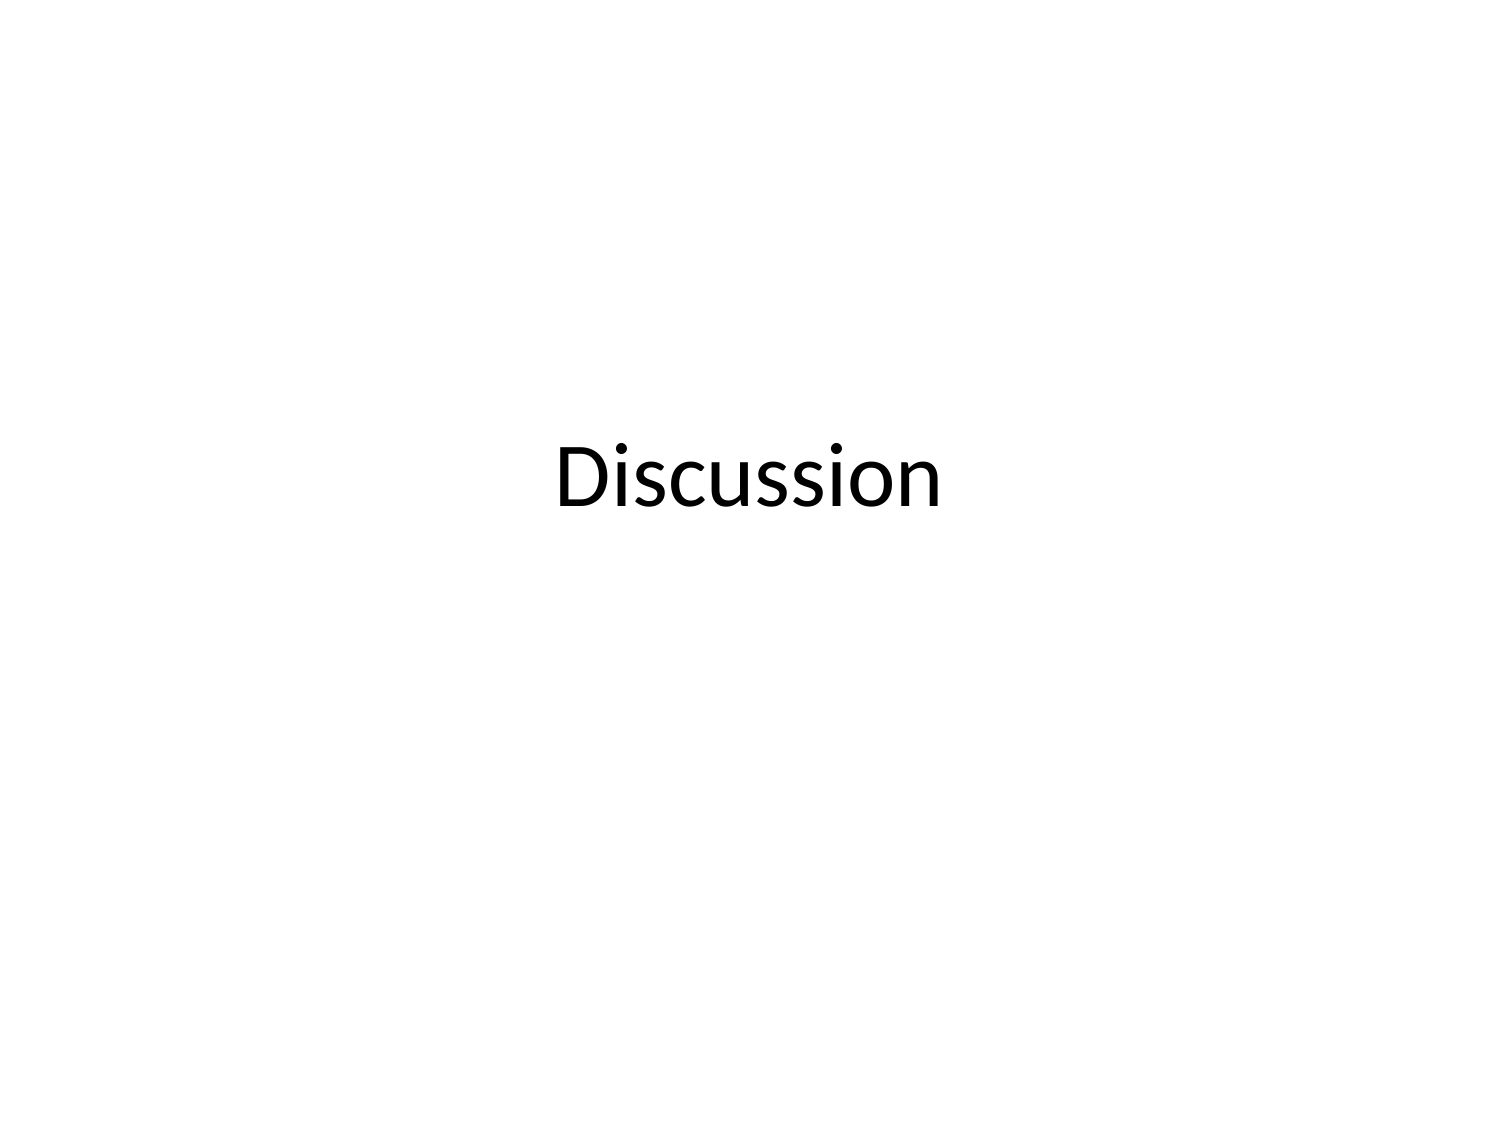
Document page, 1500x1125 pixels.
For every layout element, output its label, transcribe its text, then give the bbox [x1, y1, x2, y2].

title Discussion [112, 349, 1388, 591]
